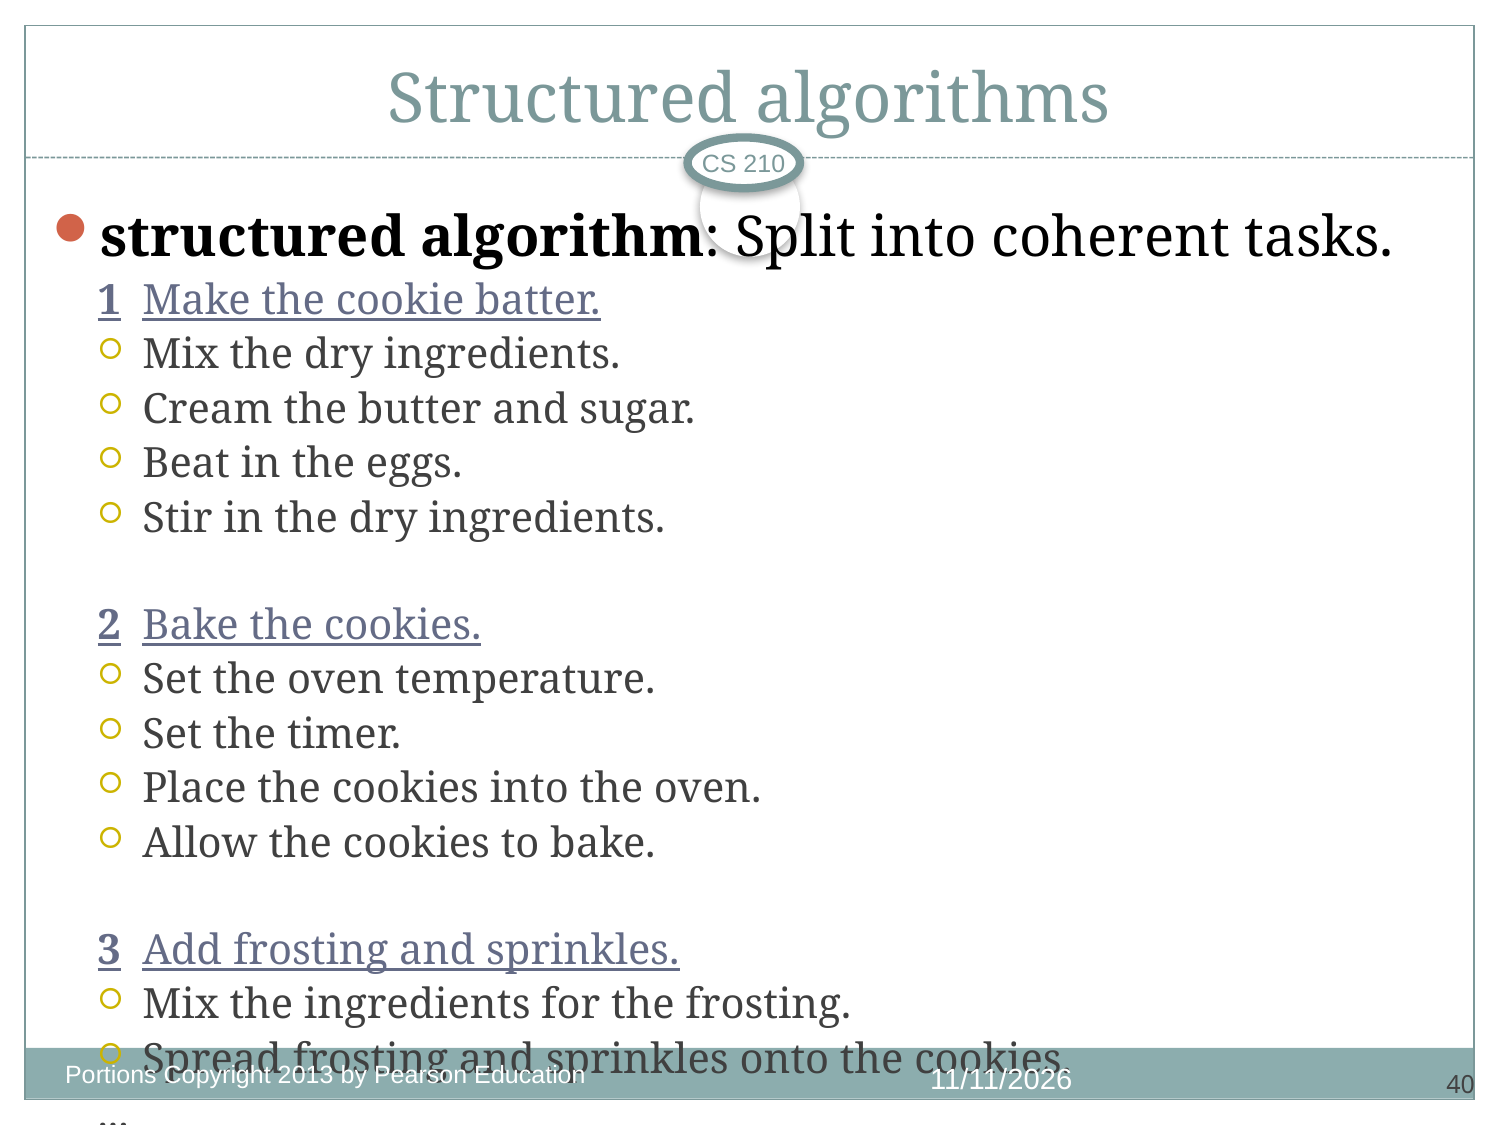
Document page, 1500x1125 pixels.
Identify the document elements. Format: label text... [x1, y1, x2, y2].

list structured algorithm: Split into coherent tasks. 1 Make the cookie batter. Mix the dry ingredients. Cream the butter and sugar. Beat in the eggs. Stir in the dry ingredients. 2 Bake the cookies. Set the oven temperature. Set the timer. Place the cookies into the oven. Allow the cookies to bake. 3 Add frosting and sprinkles. Mix the ingredients for the frosting. Spread frosting and sprinkles onto the cookies. ... [37, 200, 1463, 1038]
title Structured algorithms [49, 37, 1450, 144]
slide_number CS 210 [675, 137, 813, 188]
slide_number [837, 1052, 1088, 1113]
footer Portions Copyright 2013 by Pearson Education [50, 1051, 663, 1112]
